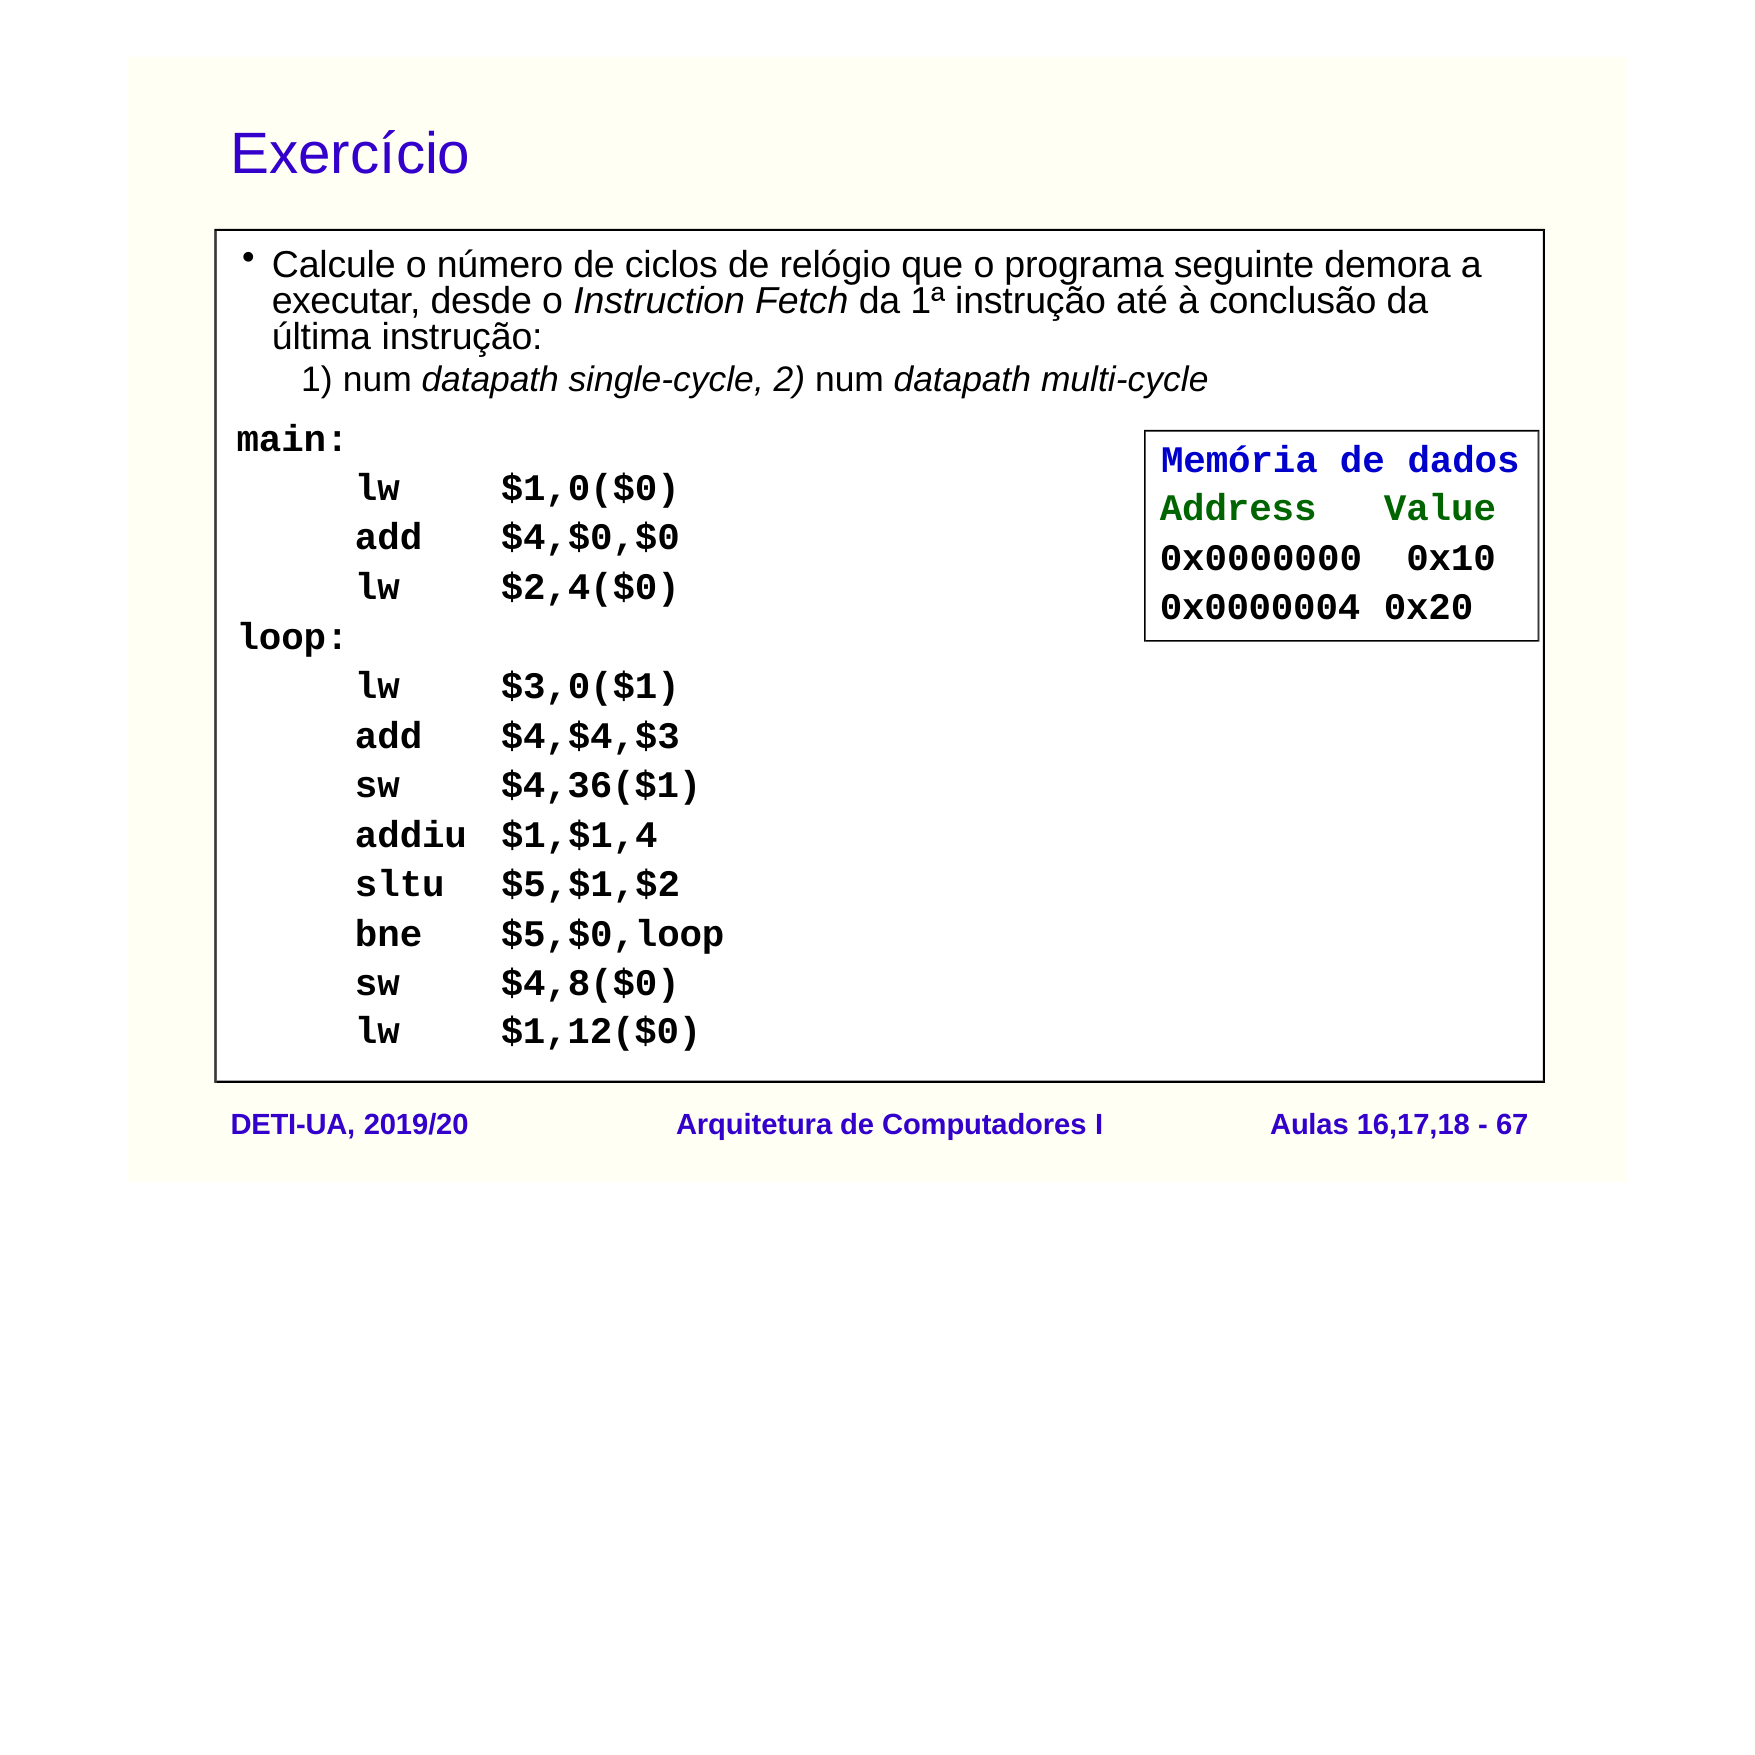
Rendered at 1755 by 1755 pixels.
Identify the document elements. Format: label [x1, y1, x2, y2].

slide_number [1268, 1109, 1533, 1755]
footer [673, 1109, 1107, 1755]
slide_number [228, 1109, 473, 1755]
text_box [214, 228, 1545, 1083]
table_cell [231, 469, 730, 1057]
title [228, 113, 473, 409]
table_header [231, 426, 240, 469]
